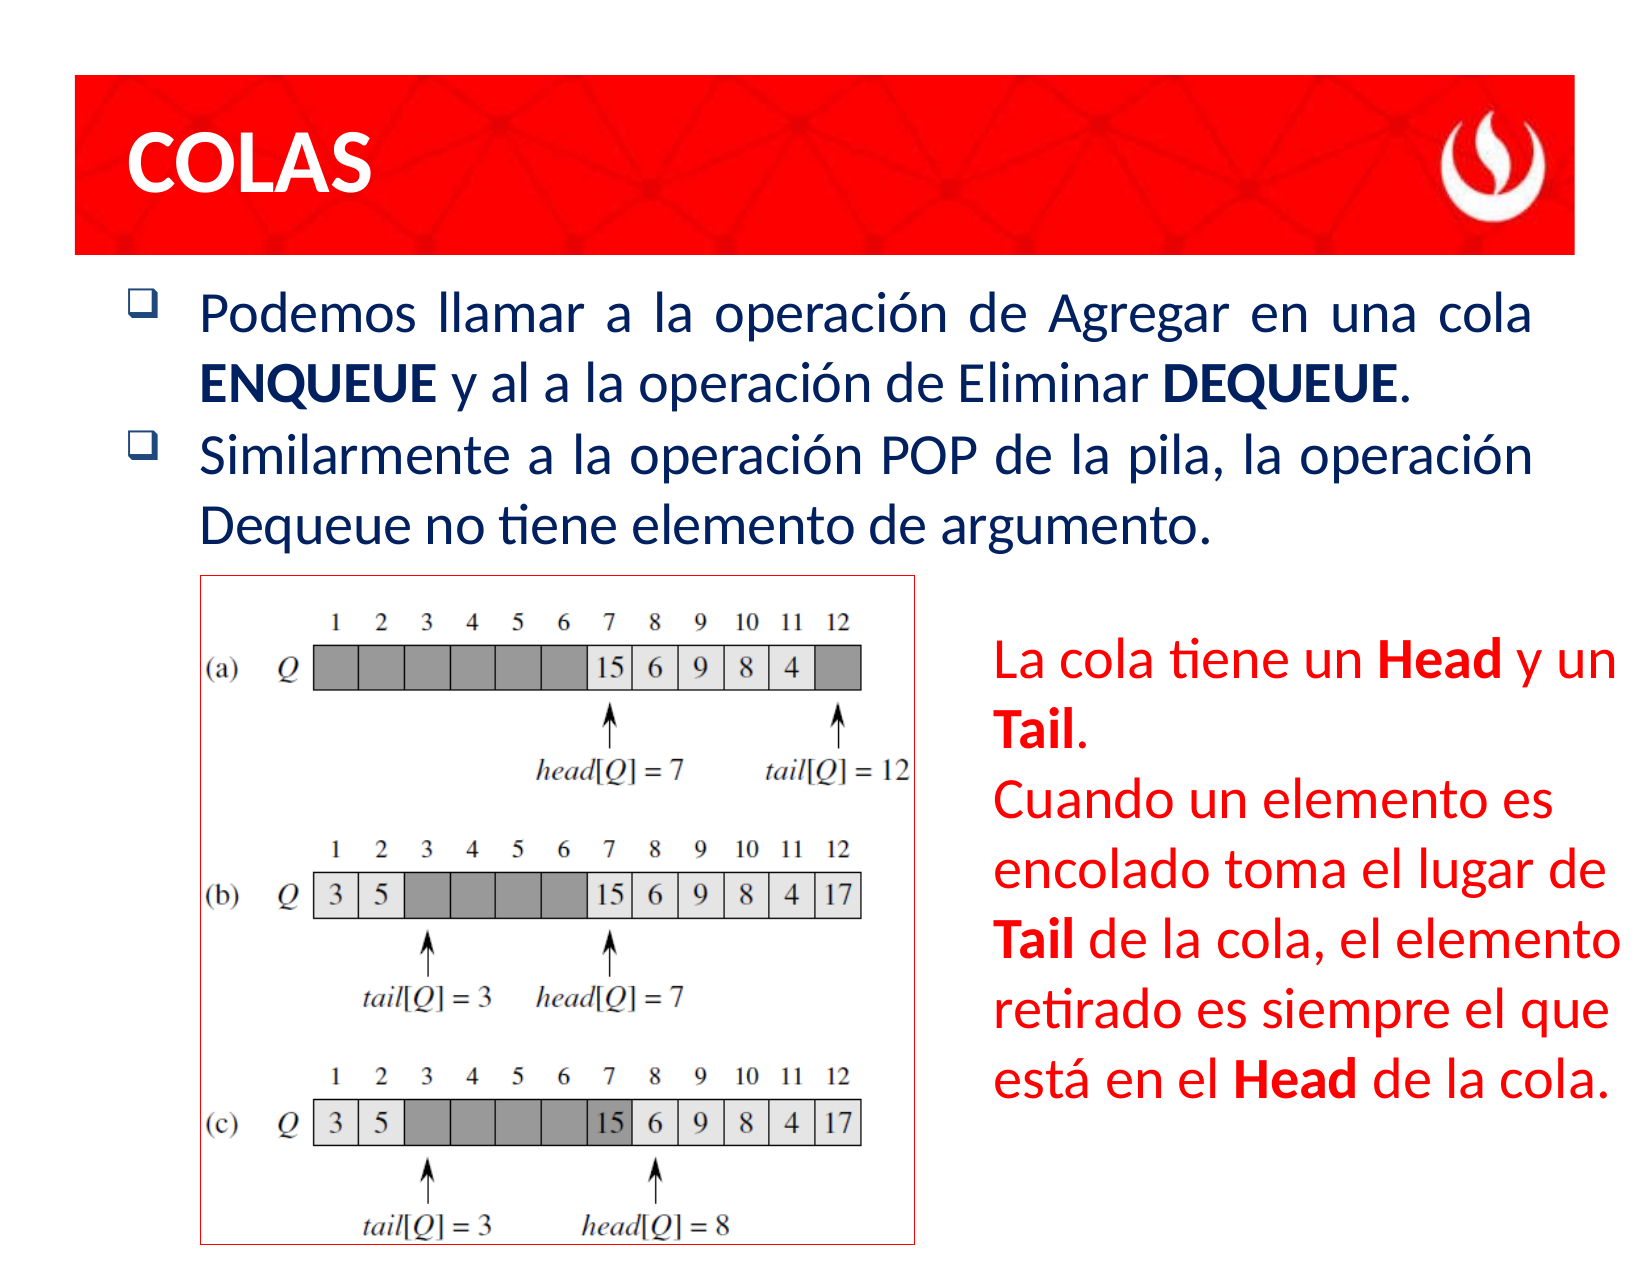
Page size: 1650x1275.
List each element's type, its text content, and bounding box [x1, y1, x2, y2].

picture [74, 75, 1575, 255]
text_box La cola tiene un Head y un Tail. Cuando un elemento es encolado toma el lugar de Tail de la cola, el elemento retirado es siempre el que está en el Head de la cola. [979, 612, 1646, 1118]
picture [199, 574, 916, 1245]
title COLAS [125, 98, 1445, 272]
text_box Podemos llamar a la operación de Agregar en una cola ENQUEUE y al a la operación de Eliminar DEQUEUE. Similarmente a la operación POP de la pila, la operación Dequeue no tiene elemento de argumento. [122, 272, 1535, 630]
